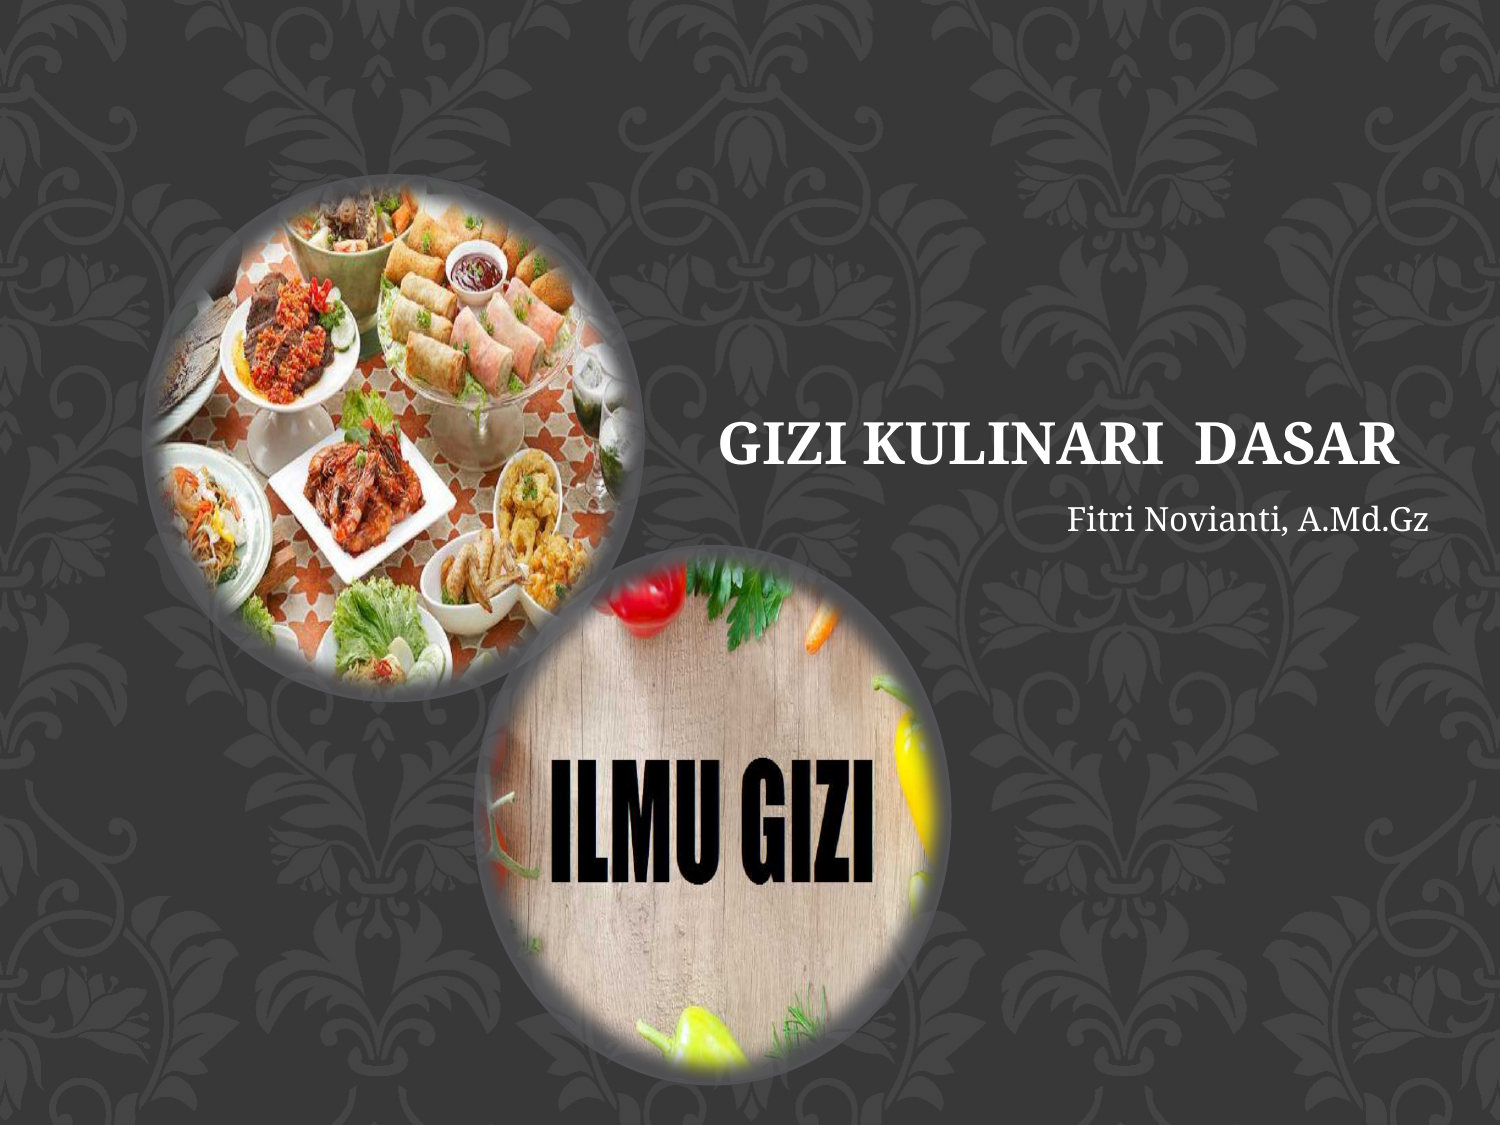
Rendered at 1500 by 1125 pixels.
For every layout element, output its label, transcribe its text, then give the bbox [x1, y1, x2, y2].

text_box GIZI KULINARI DASAR [702, 399, 1415, 484]
text_box Fitri Novianti, A.Md.Gz [1052, 490, 1445, 546]
picture [142, 175, 951, 1085]
